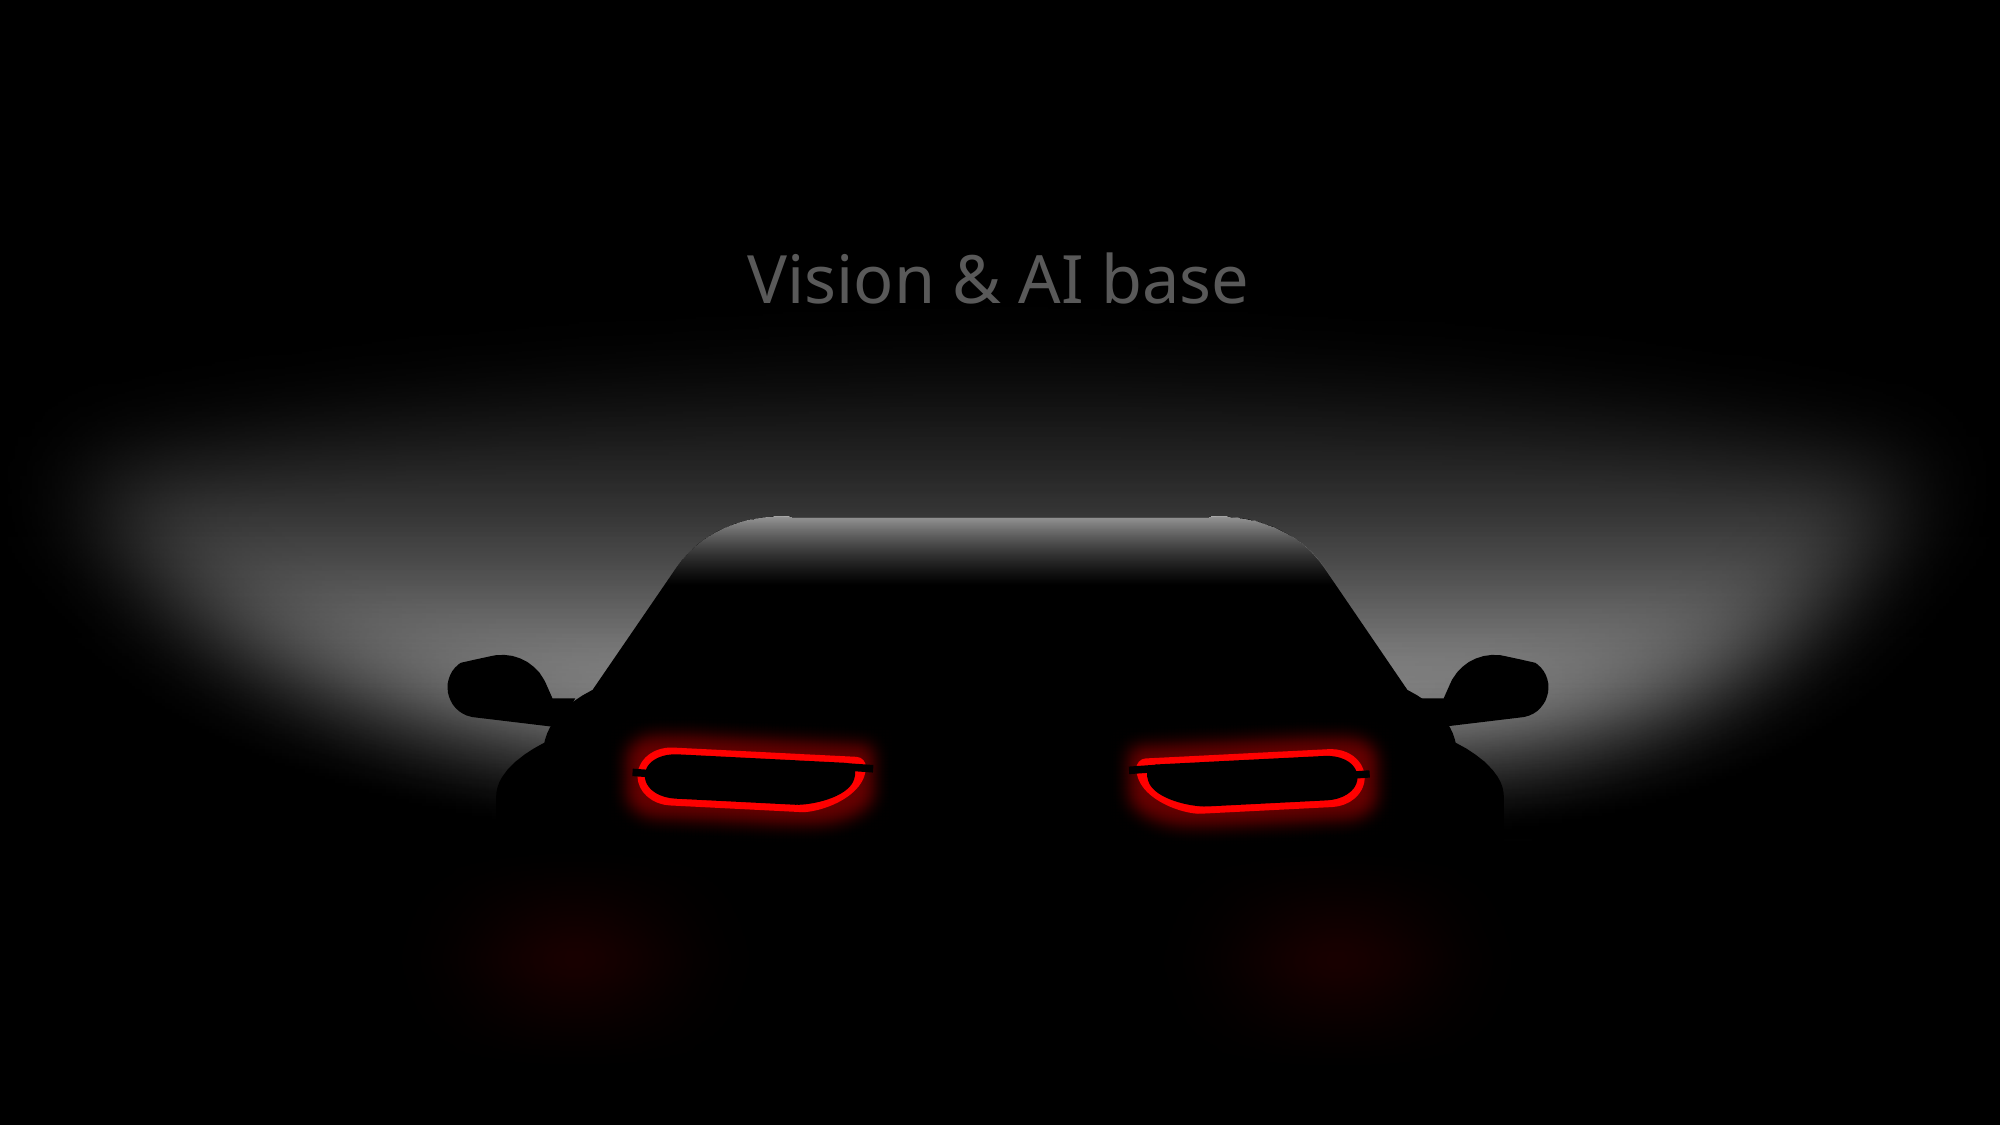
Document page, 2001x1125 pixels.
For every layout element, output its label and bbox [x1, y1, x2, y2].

text_box [227, 464, 1779, 662]
text_box [664, 516, 1336, 585]
text_box [447, 654, 576, 728]
text_box [516, 585, 1484, 761]
text_box [181, 761, 1731, 1091]
text_box [233, 189, 1767, 464]
text_box [1423, 654, 1549, 726]
